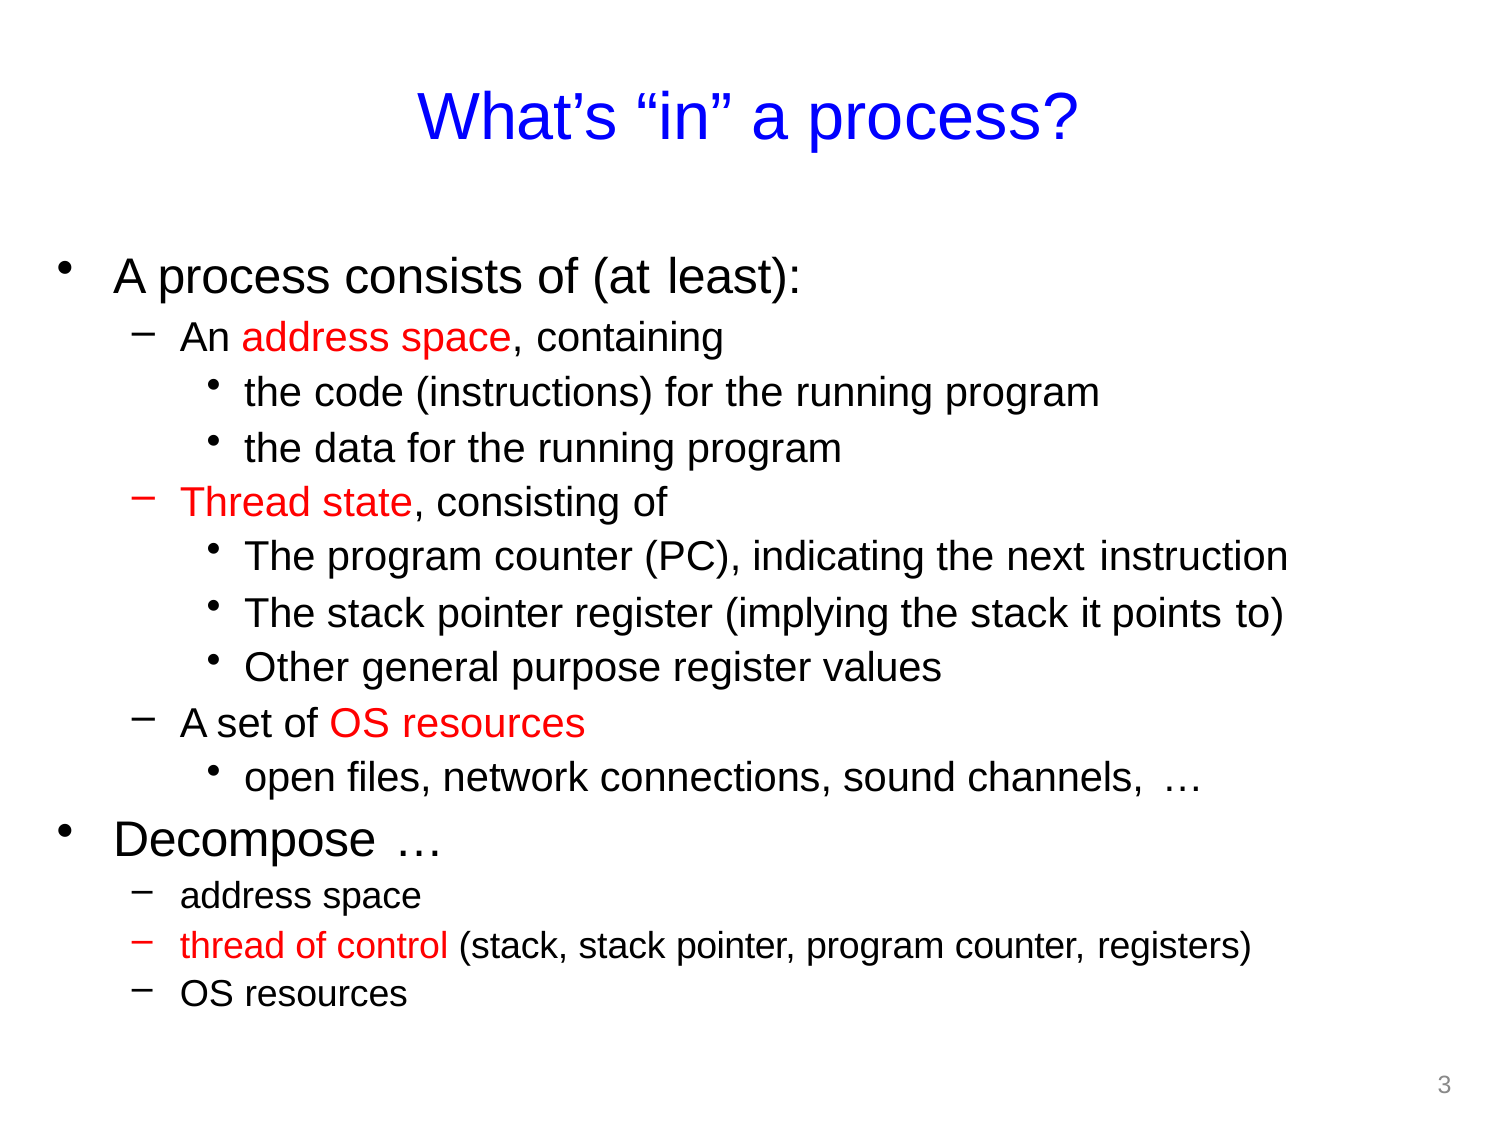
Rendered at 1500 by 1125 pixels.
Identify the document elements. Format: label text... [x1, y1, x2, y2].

title What’s “in” a process? [415, 70, 1084, 233]
text_box A process consists of (at least): An address space, containing the code (instructions) for the running program the data for the running program Thread state, consisting of The program counter (PC), indicating the next instruction The stack pointer register (implying the stack it points to) Other general purpose register values A set of OS resources open files, network connections, sound channels, … Decompose … address space thread of control (stack, stack pointer, program counter, registers) OS resources [54, 233, 1293, 1014]
text_box 1 [1422, 1069, 1458, 1099]
